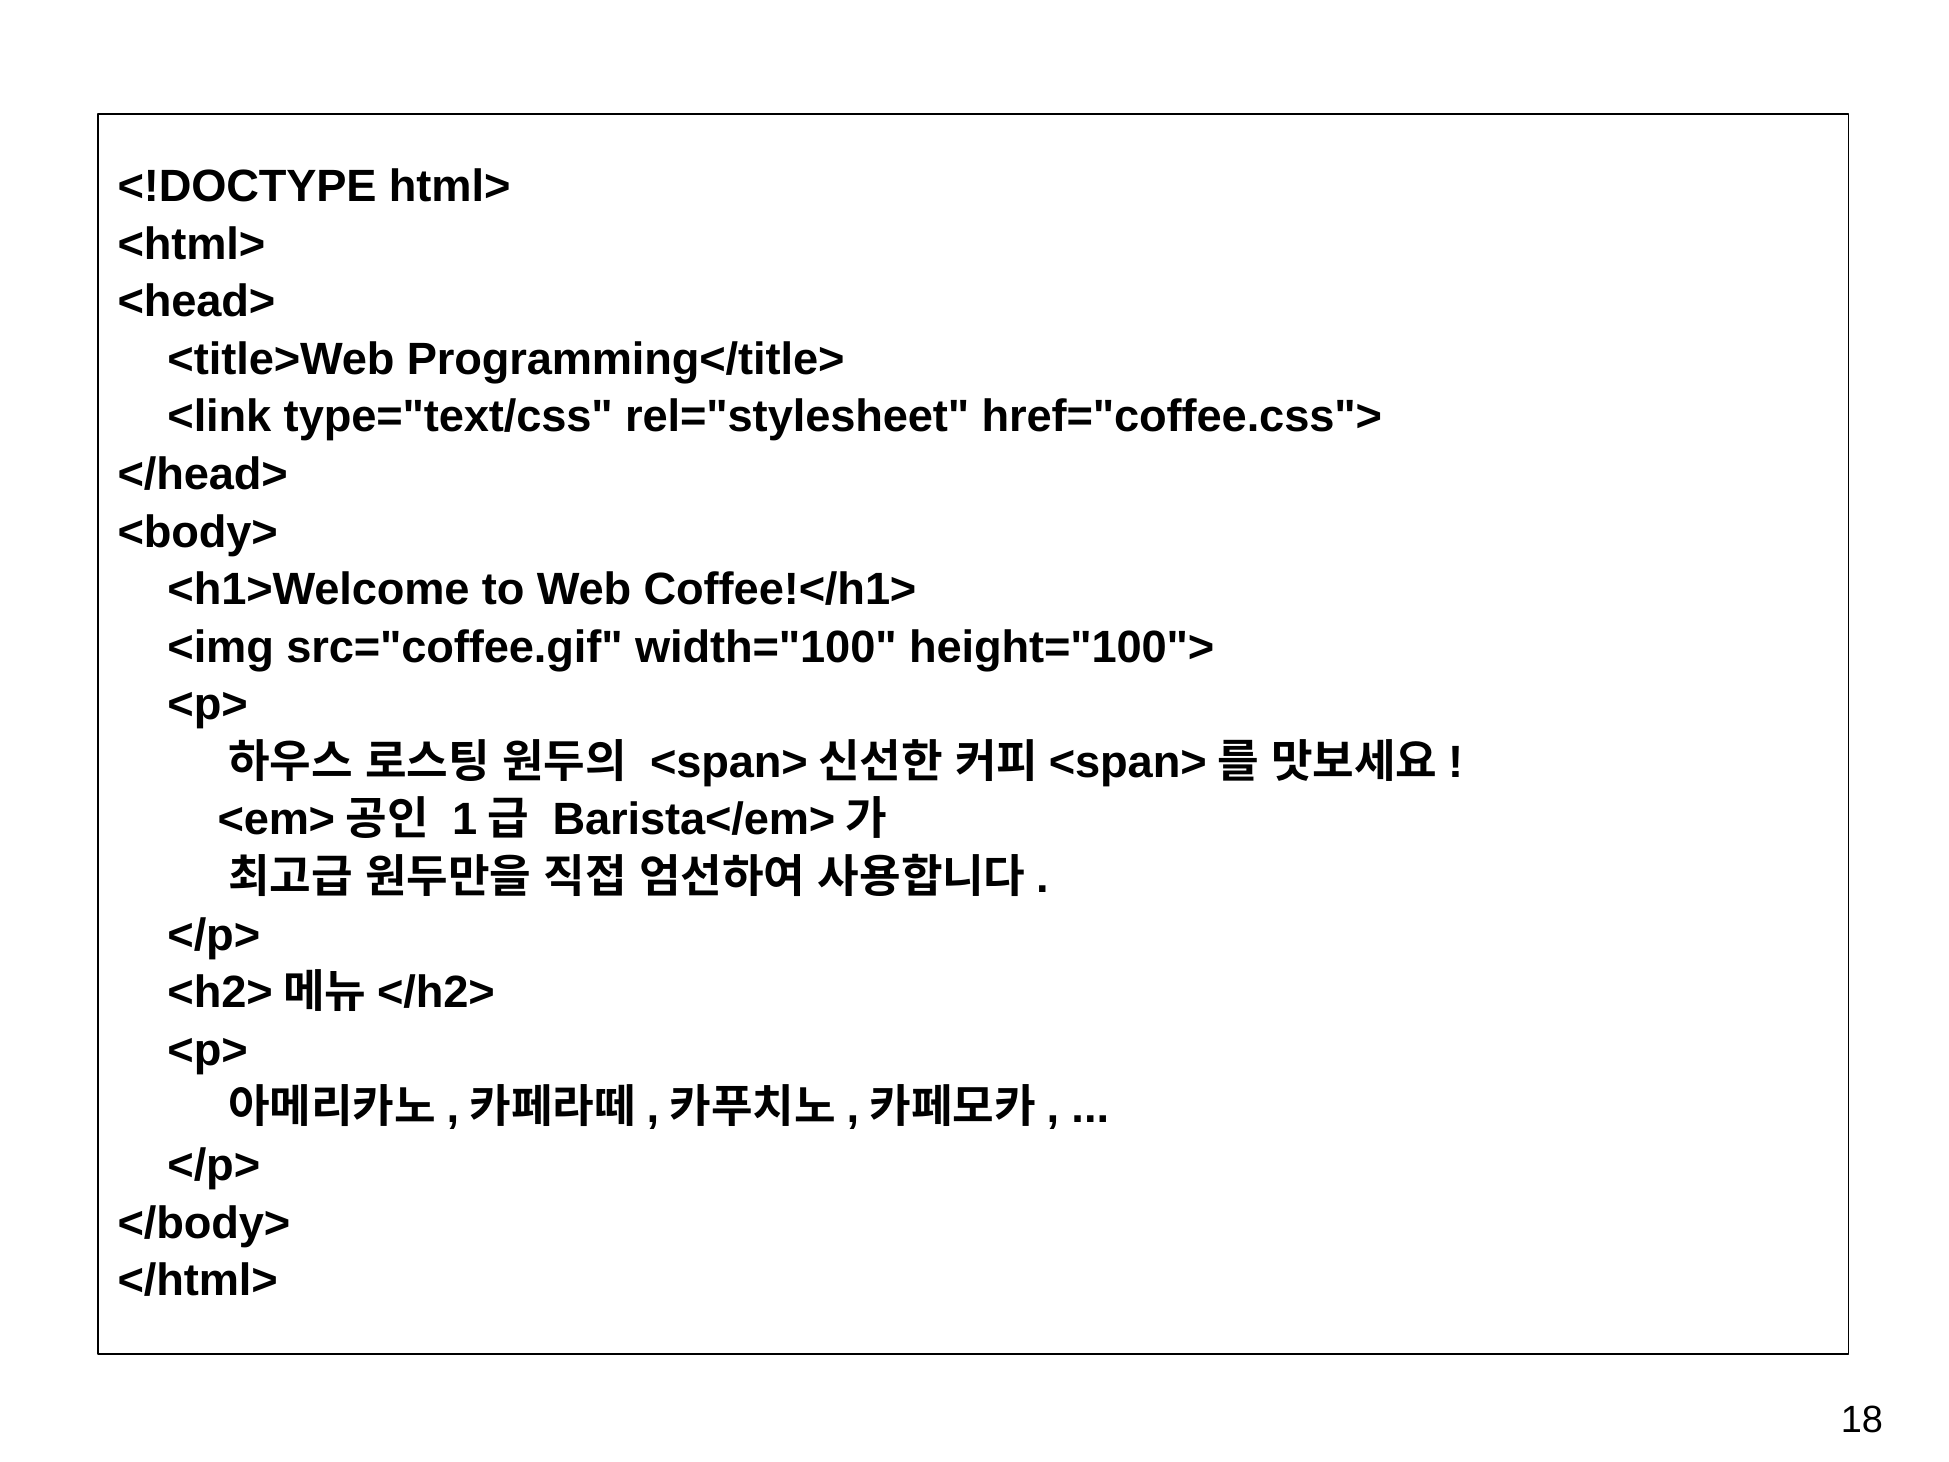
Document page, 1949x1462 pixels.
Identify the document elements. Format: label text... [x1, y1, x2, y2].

text_box <!DOCTYPE html> <html> <head> <title>Web Programming</title> <link type="text/css" rel="stylesheet" href="coffee.css"> </head> <body> <h1>Welcome to Web Coffee!</h1> <img src="coffee.gif" width="100" height="100"> <p> 하우스 로스팅 원두의 <span>신선한 커피<span>를 맛보세요! <em>공인 1급 Barista</em>가 최고급 원두만을 직접 엄선하여 사용합니다. </p> <h2>메뉴</h2> <p> 아메리카노,카페라떼,카푸치노,카페모카, ... </p> </body> </html> [98, 113, 1849, 1355]
slide_number 18 [1496, 1372, 1899, 1462]
